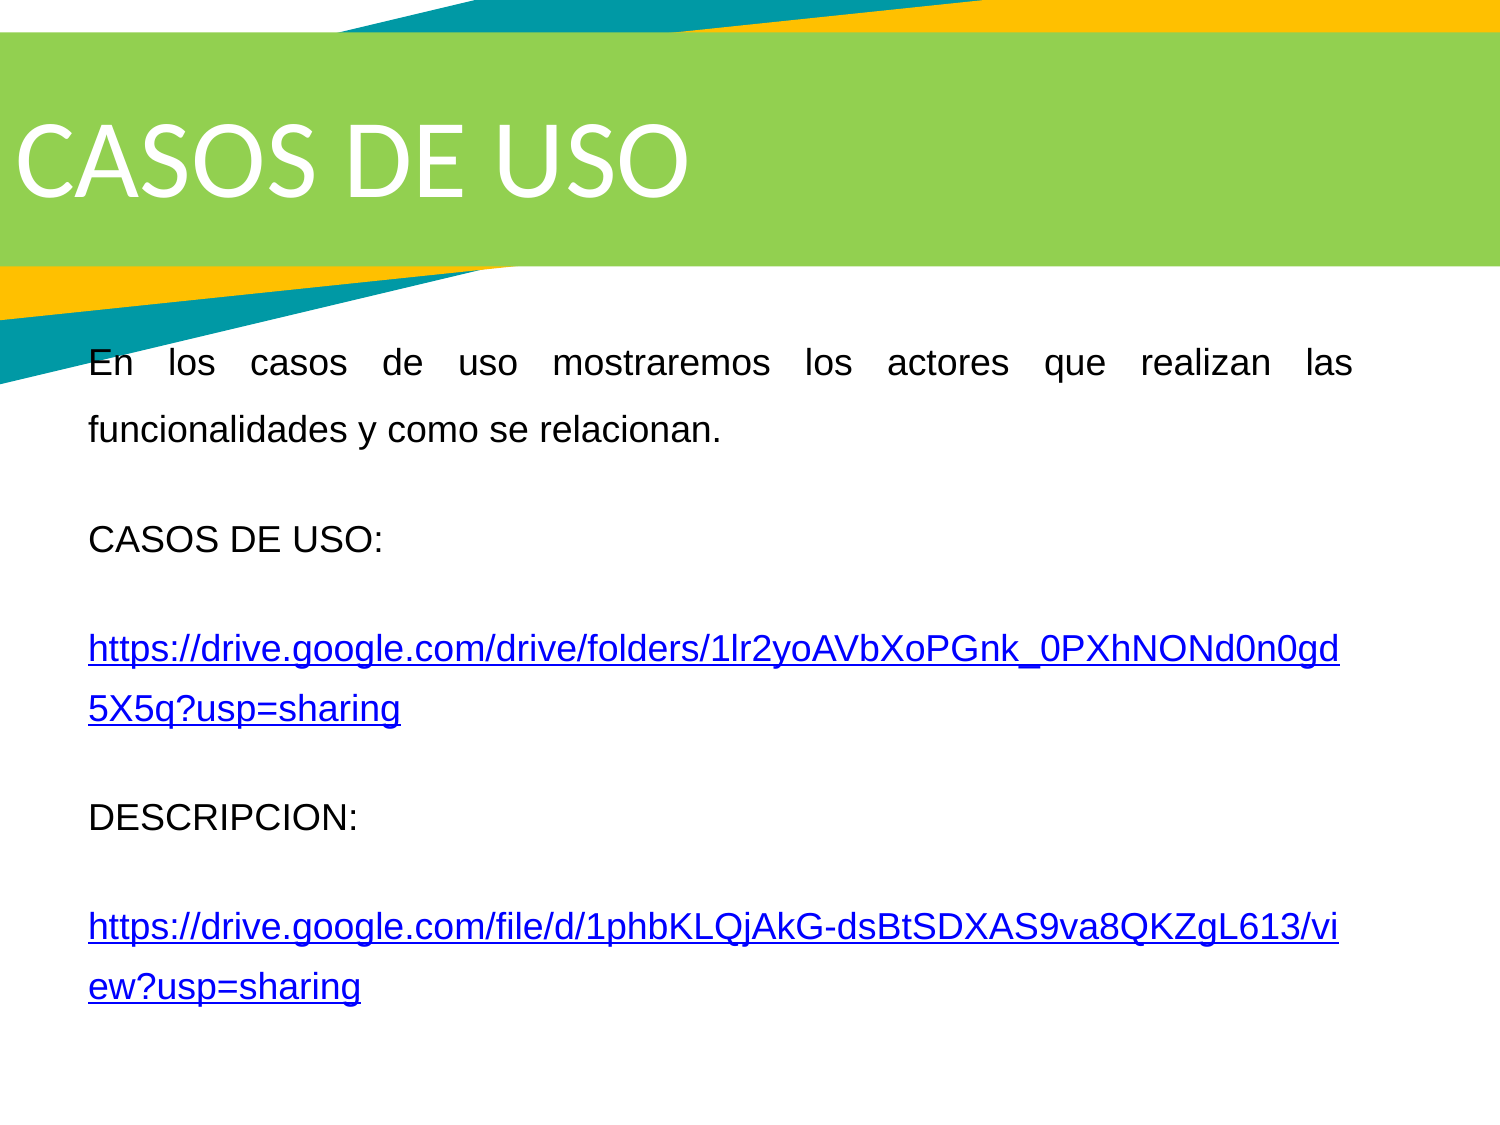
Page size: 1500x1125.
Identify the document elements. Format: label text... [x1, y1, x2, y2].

text_box En los casos de uso mostraremos los actores que realizan las funcionalidades y como se relacionan. CASOS DE USO: https://drive.google.com/drive/folders/1lr2yoAVbXoPGnk_0PXhNONd0n0gd5X5q?usp=sharing DESCRIPCION: https://drive.google.com/file/d/1phbKLQjAkG-dsBtSDXAS9va8QKZgL613/view?usp=sharing [73, 307, 1369, 1125]
text_box CASOS DE USO [0, 79, 1296, 226]
